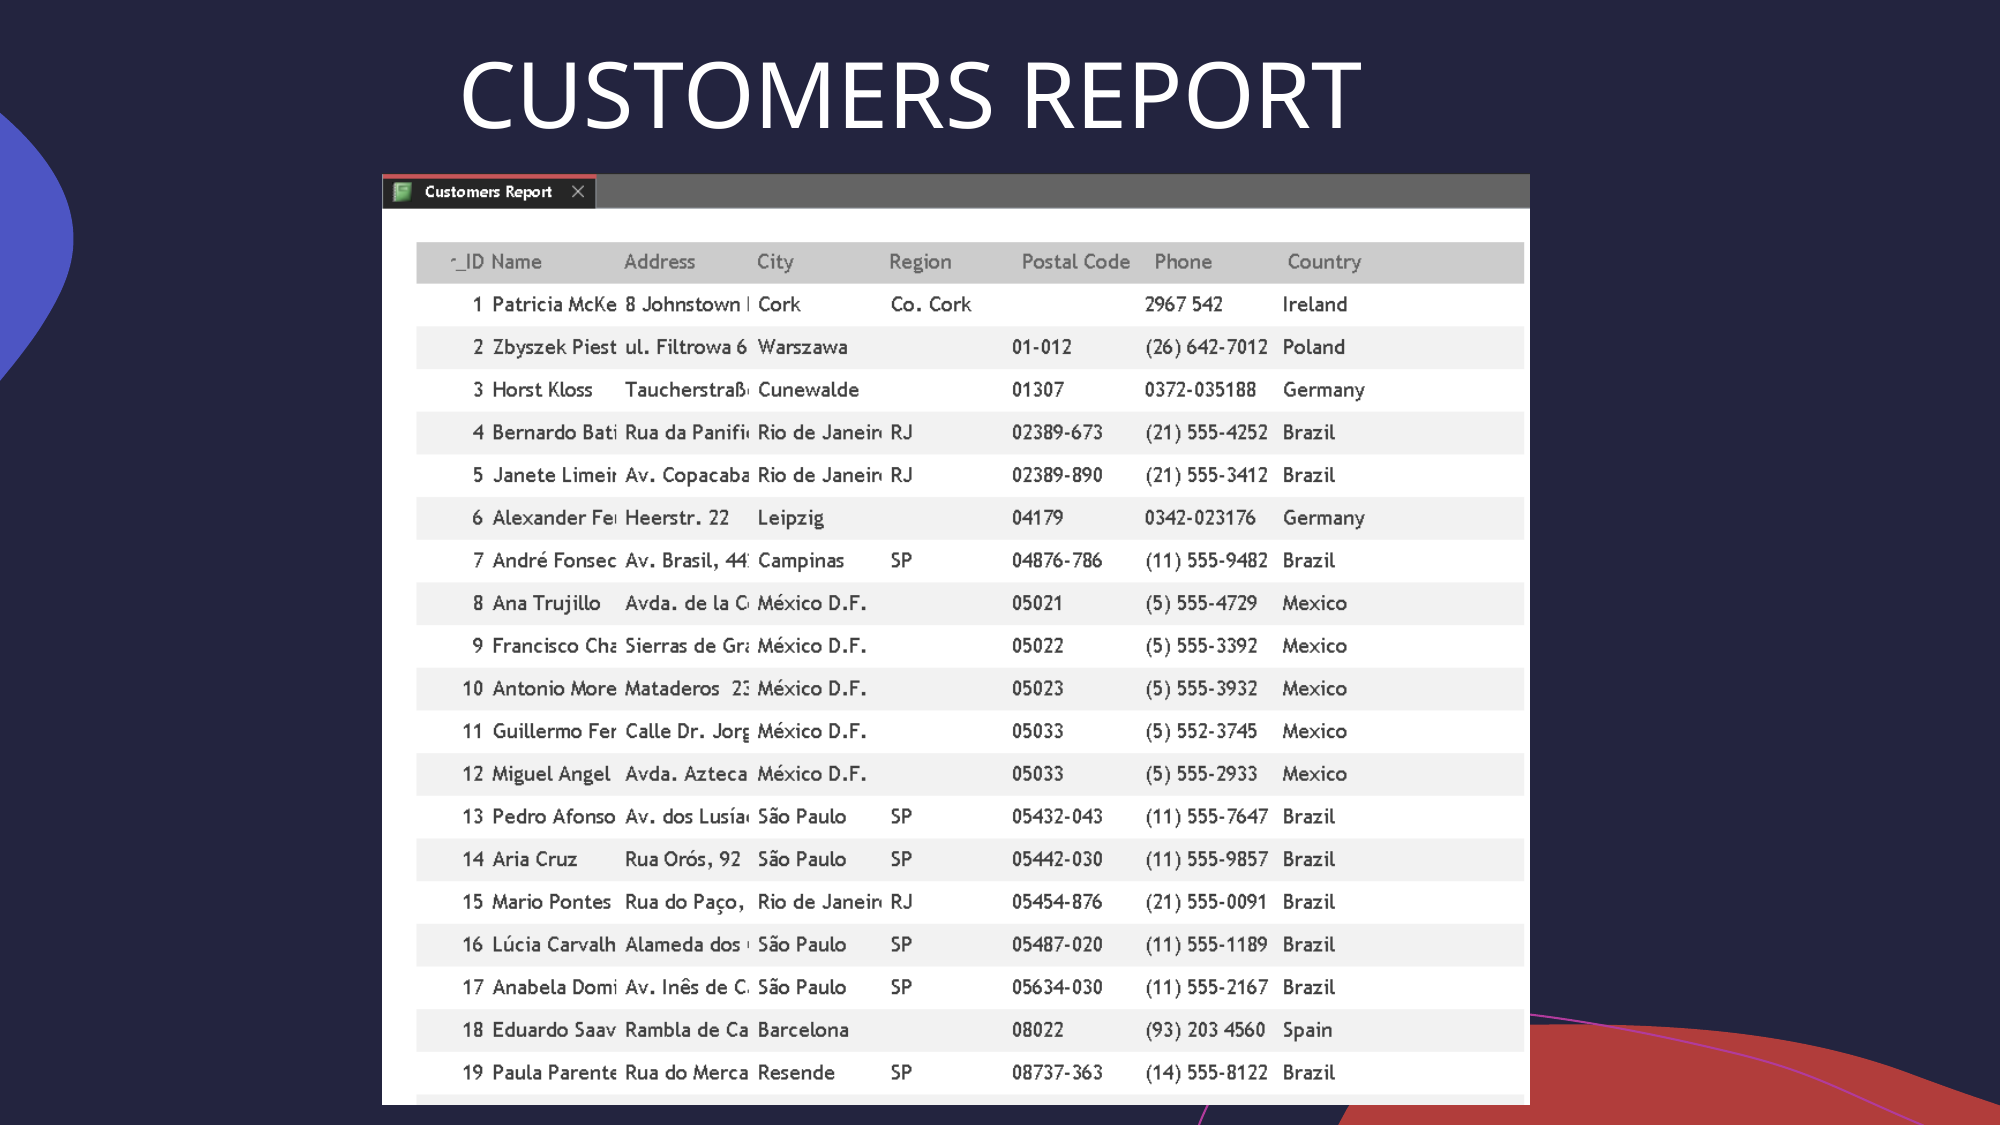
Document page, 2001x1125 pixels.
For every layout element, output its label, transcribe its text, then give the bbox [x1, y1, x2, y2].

title CUSTOMERS REPORT [443, 0, 2000, 224]
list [382, 173, 1530, 1105]
